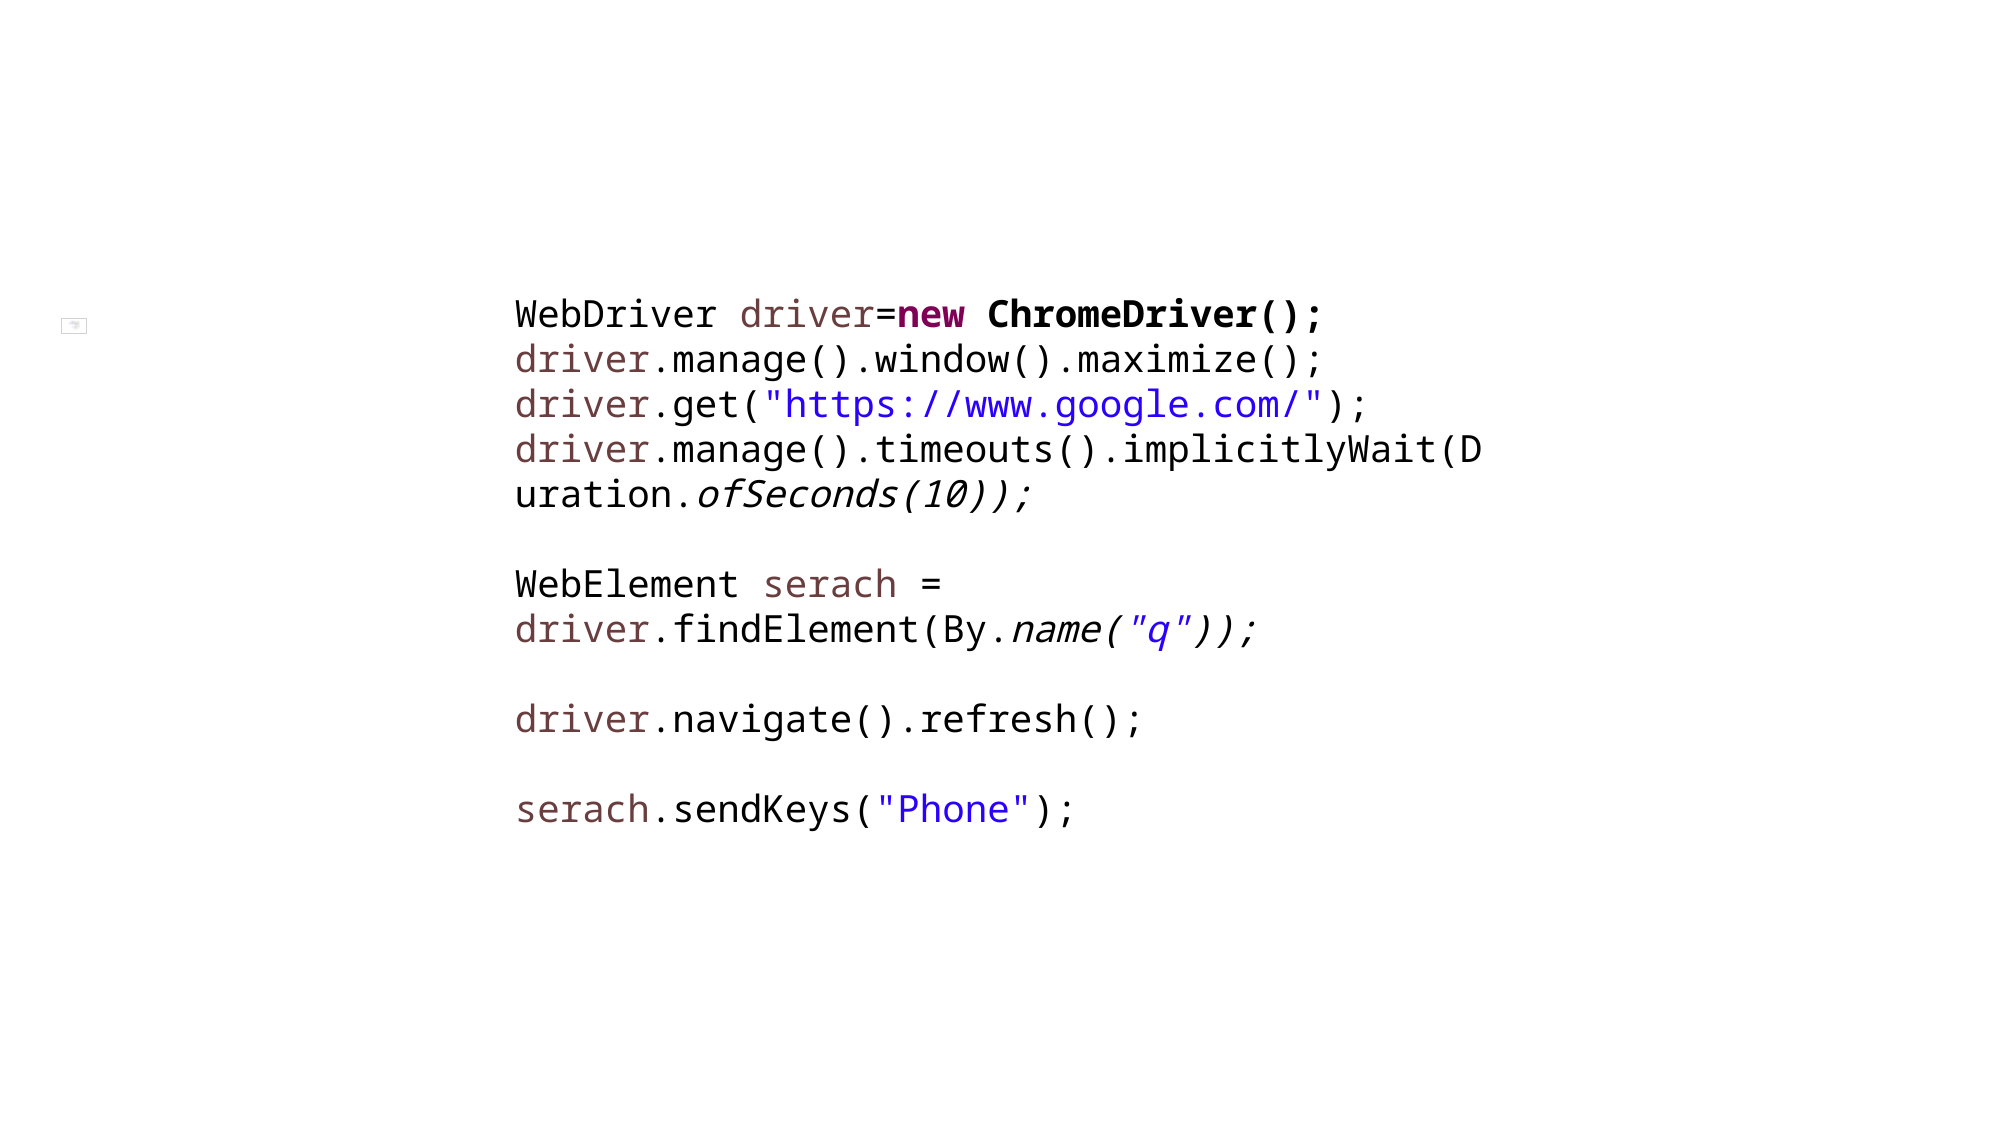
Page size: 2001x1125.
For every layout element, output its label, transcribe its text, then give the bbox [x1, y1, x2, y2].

picture [62, 319, 86, 333]
text_box WebDriver driver=new ChromeDriver(); driver.manage().window().maximize(); driver.get("https://www.google.com/"); driver.manage().timeouts().implicitlyWait(Duration.ofSeconds(10)); WebElement serach = driver.findElement(By.name("q")); driver.navigate().refresh(); serach.sendKeys("Phone"); [500, 282, 1500, 837]
